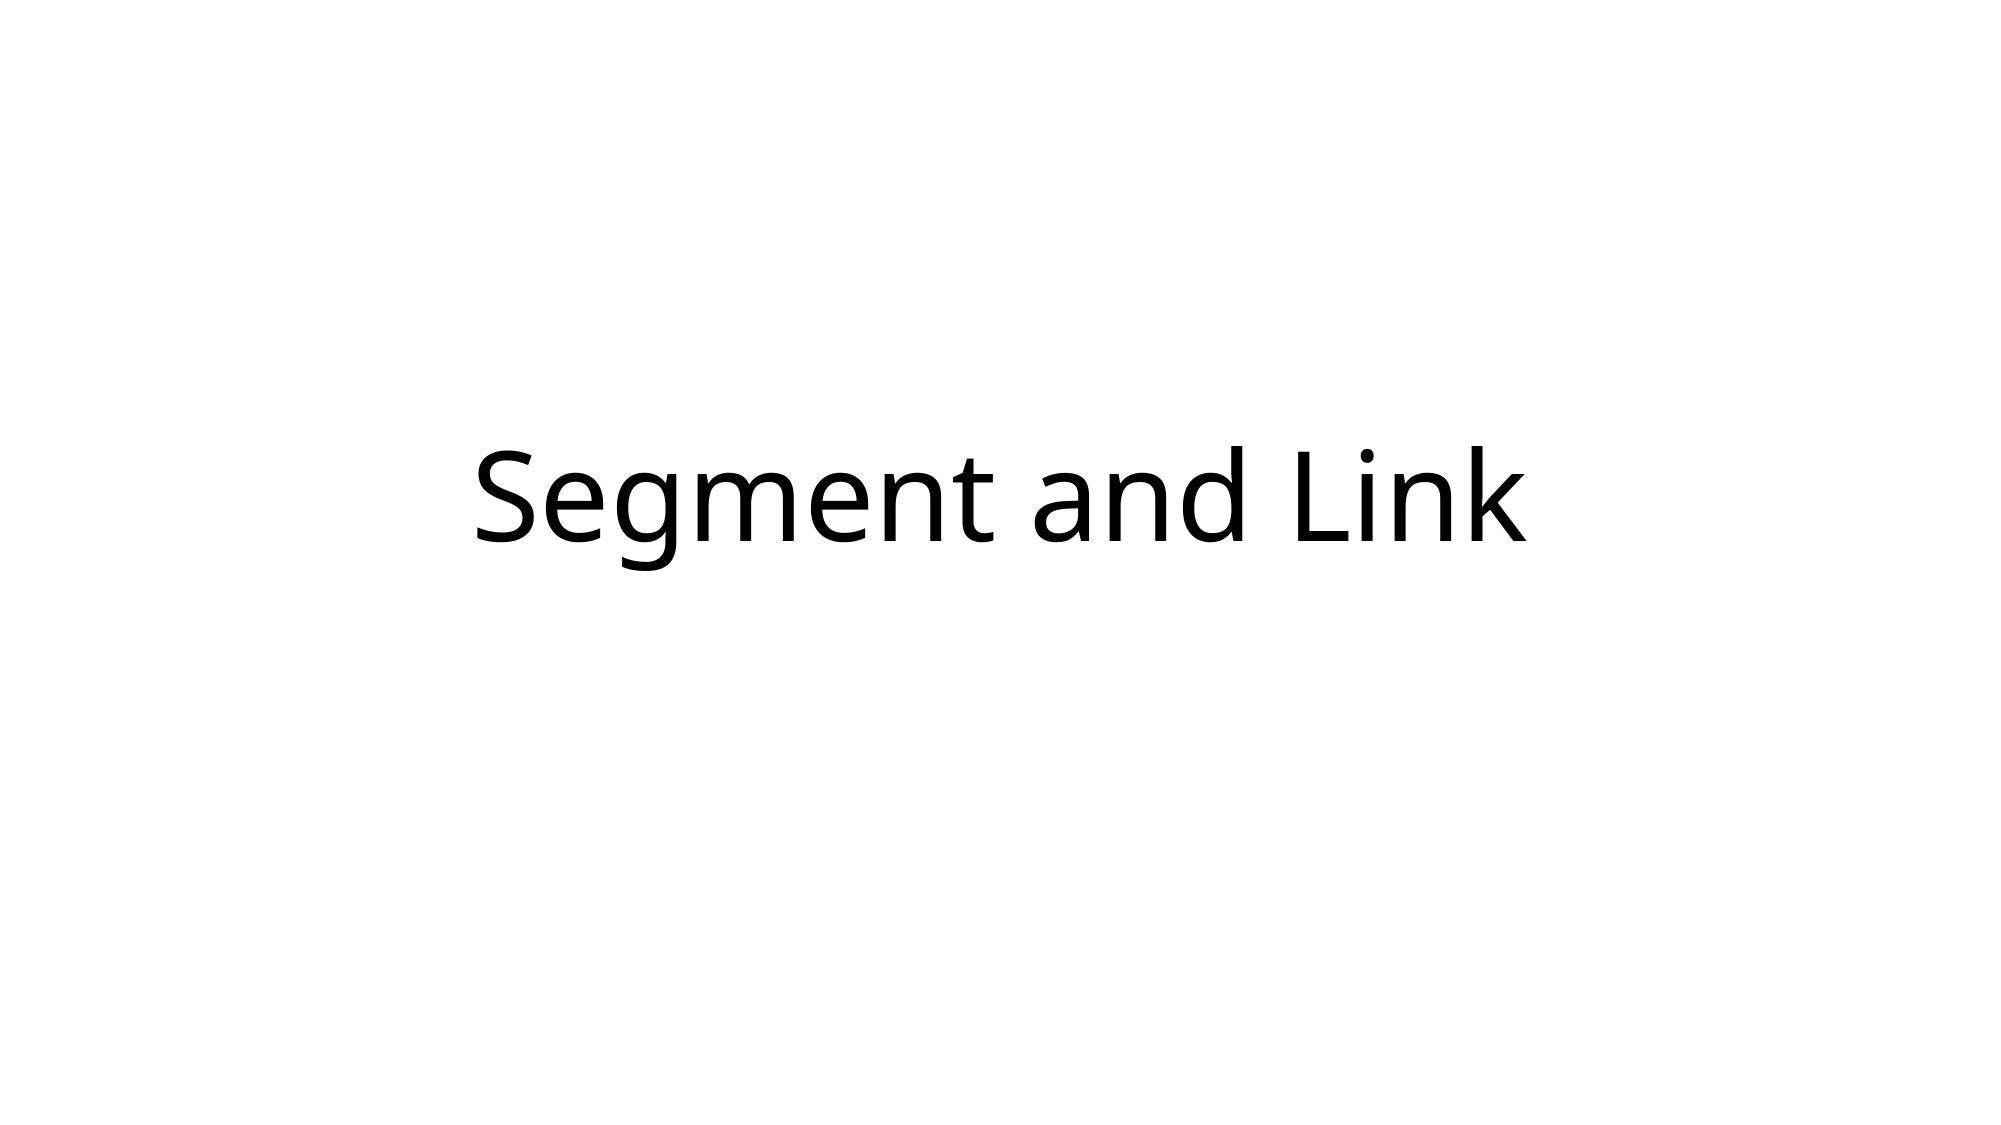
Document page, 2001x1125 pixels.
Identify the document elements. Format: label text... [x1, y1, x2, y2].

title Segment and Link [249, 184, 1750, 576]
